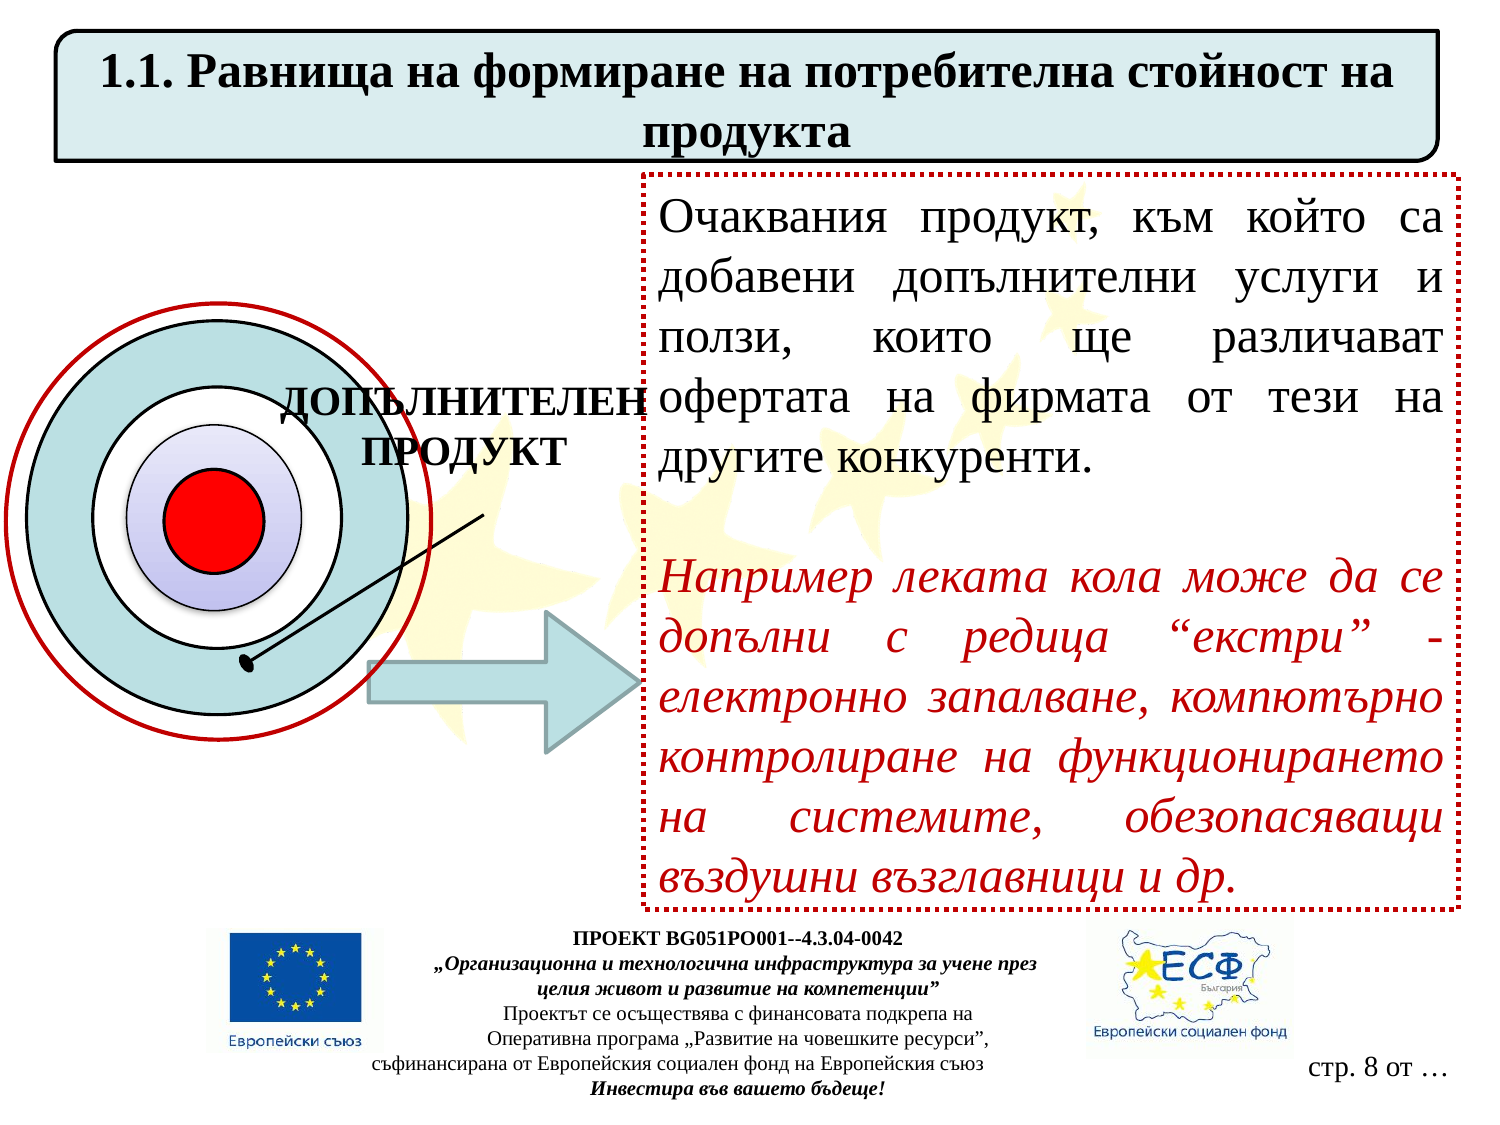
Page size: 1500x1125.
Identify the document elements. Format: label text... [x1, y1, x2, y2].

picture [240, 178, 643, 366]
picture [240, 683, 643, 787]
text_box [26, 320, 485, 715]
text_box [134, 724, 303, 742]
text_box Очаквания продукт, към който са добавени допълнителни услуги и ползи, които ще различават офертата на фирмата от тези на другите конкуренти. Например леката кола може да се допълни с редица “екстри” - електронно запалване, компютърно контролиране на функционирането на системите, обезопасяващи въздушни възглавници и др. [643, 174, 1459, 910]
text_box [134, 301, 303, 319]
footer ПРОЕКТ BG051PO001--4.3.04-0042 „Организационна и технологична инфраструктура за учене през целия живот и развитие на компетенции” Проектът се осъществява с финансовата подкрепа на Оперативна програма „Развитие на човешките ресурси”, съфинансирана от Европейския социален фонд на Европейския съюз Инвестира във вашето бъдеще! [159, 916, 1317, 1102]
picture [485, 482, 643, 681]
text_box [489, 609, 643, 755]
text_box [3, 435, 21, 609]
text_box ДОПЪЛНИТЕЛЕН ПРОДУКТ [489, 366, 682, 482]
text_box 1.1. Равнища на формиране на потребителна стойност на продукта [53, 28, 1440, 163]
